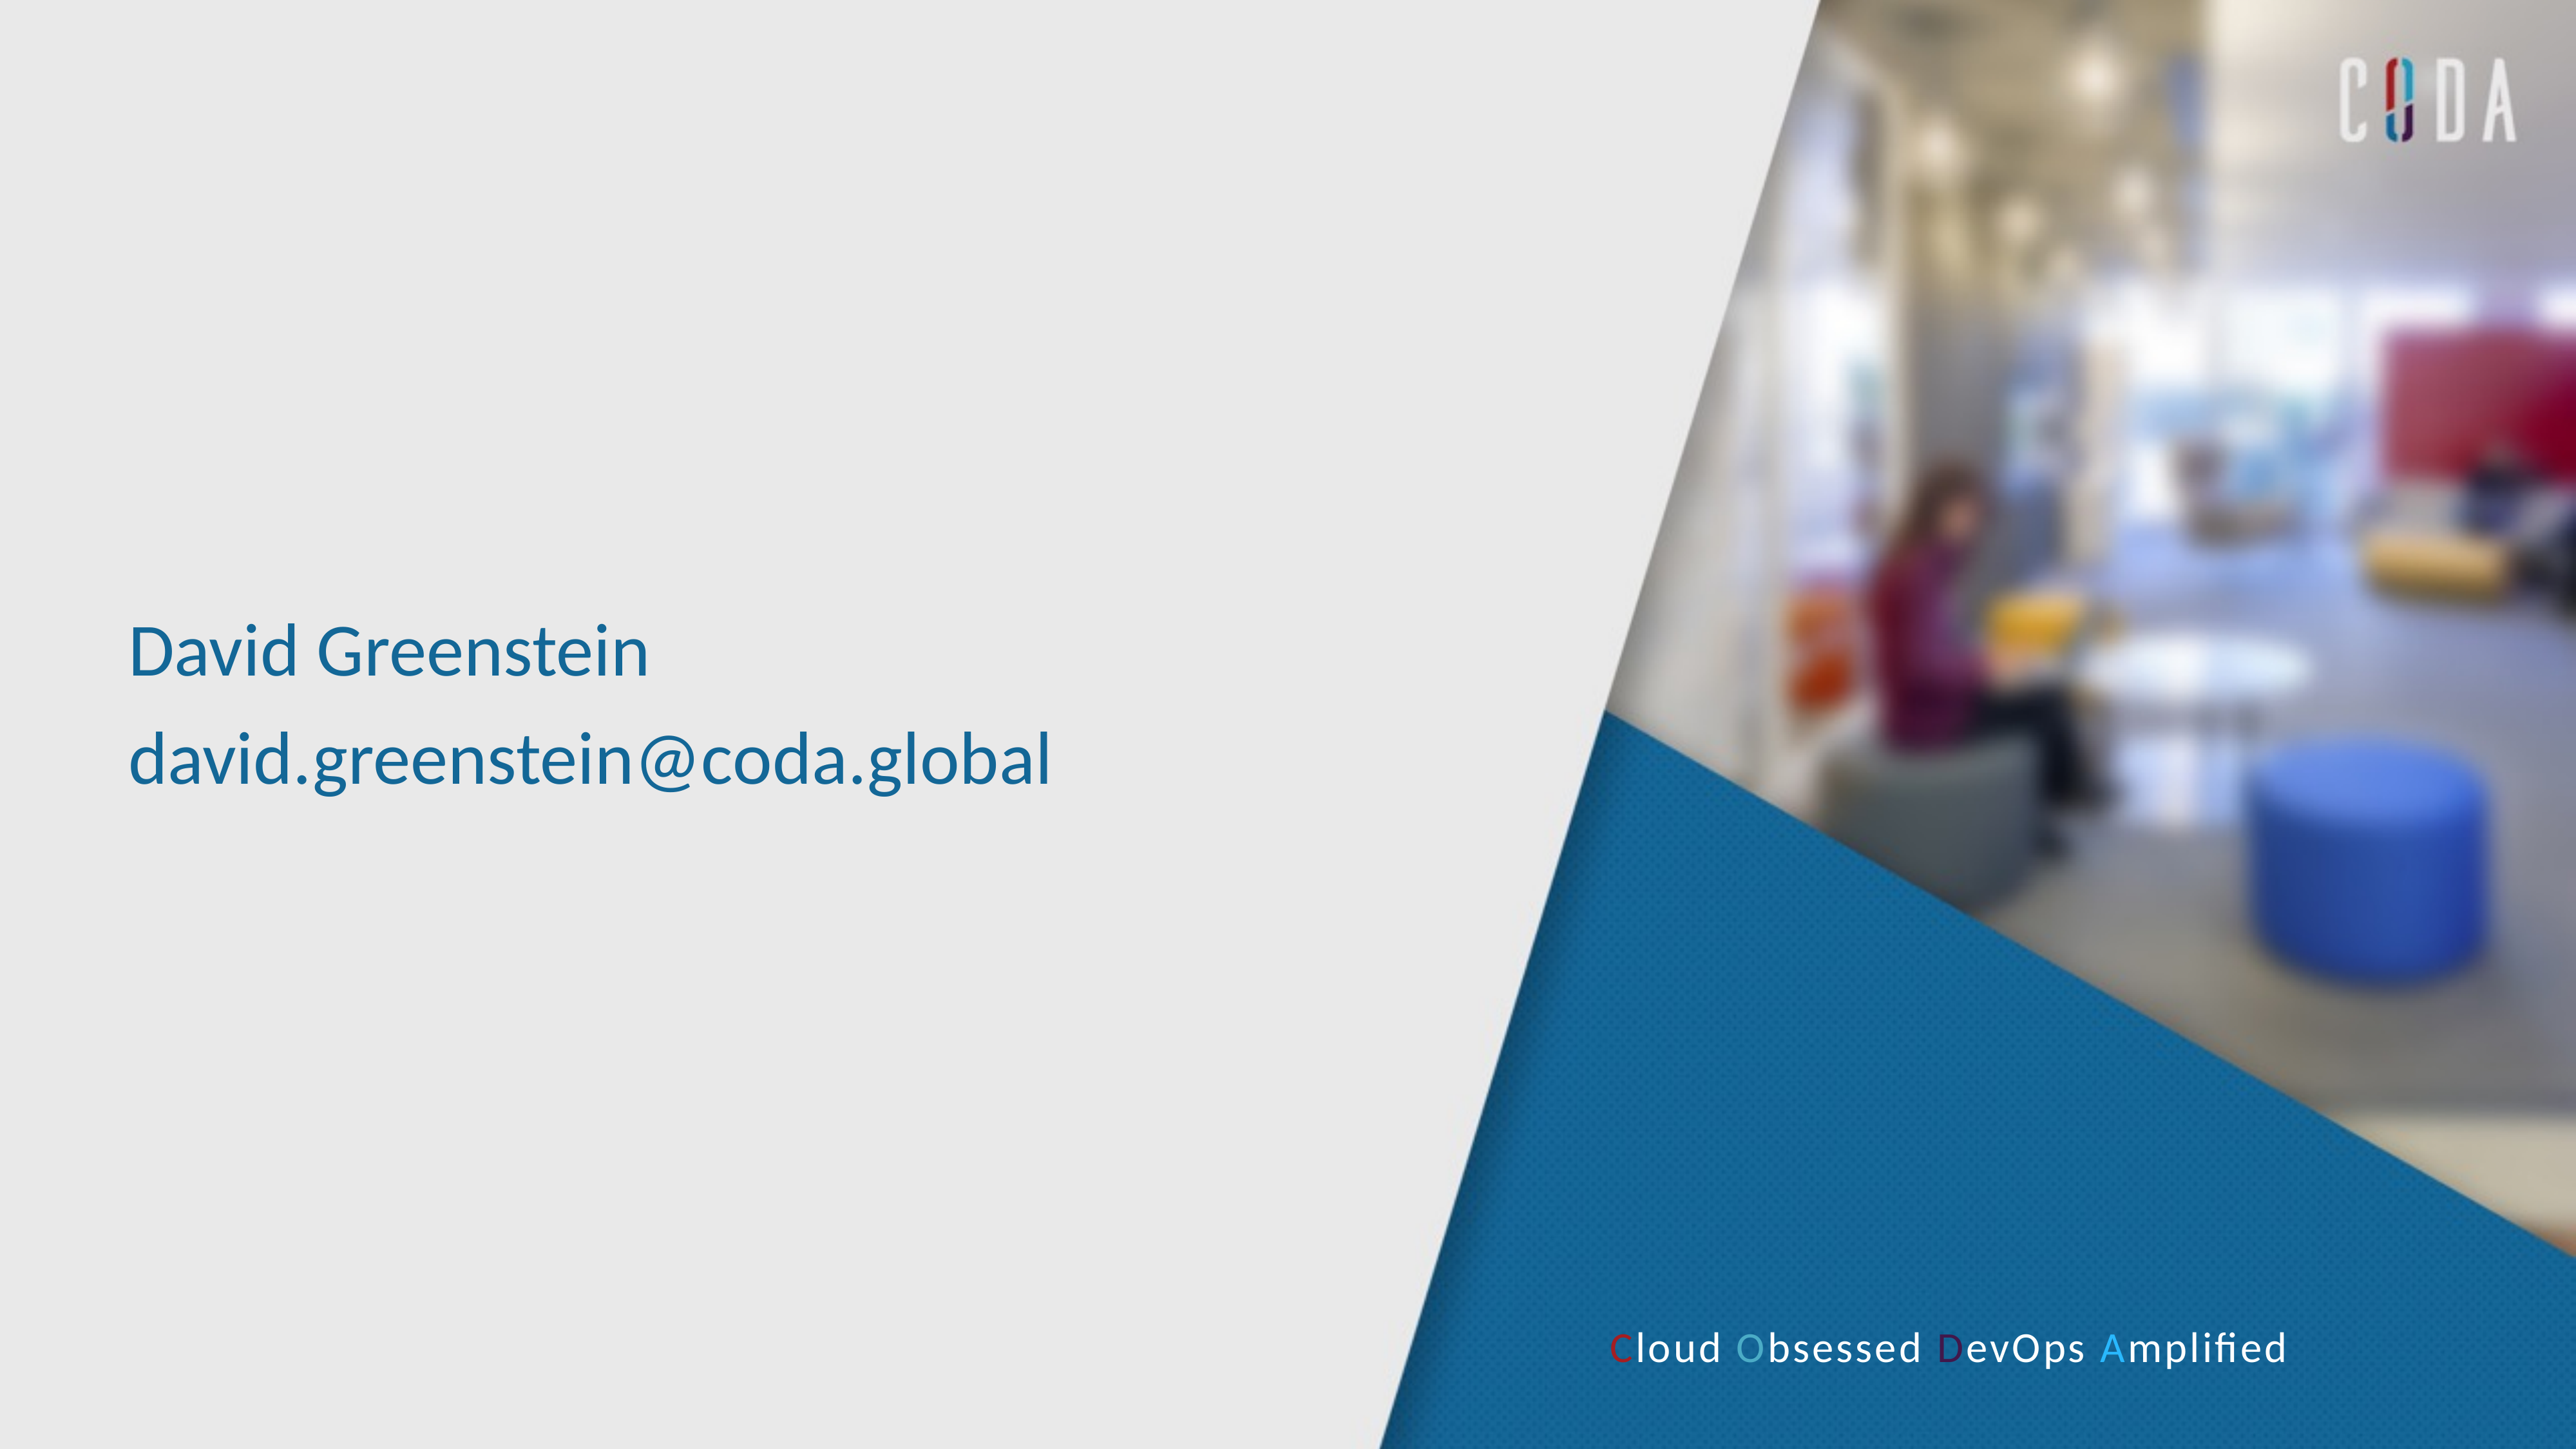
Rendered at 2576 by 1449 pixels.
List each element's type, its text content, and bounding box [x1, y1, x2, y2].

picture [0, 0, 2576, 1449]
list David Greenstein david.greenstein@coda.global [119, 596, 1692, 786]
